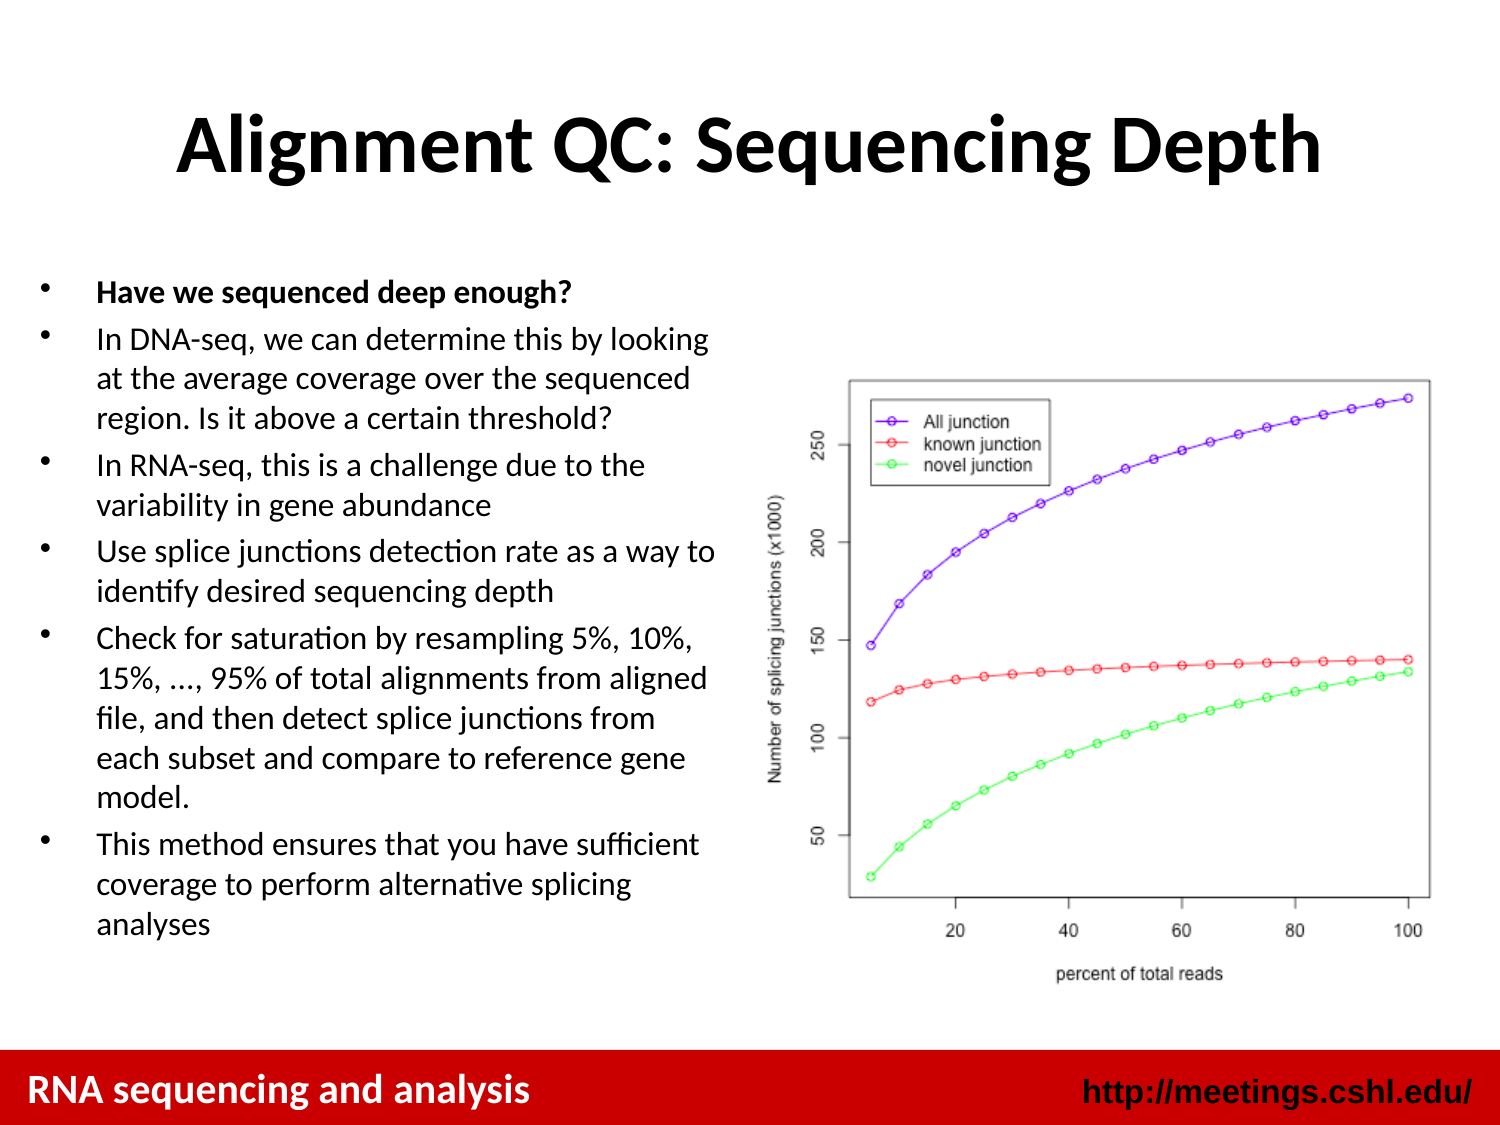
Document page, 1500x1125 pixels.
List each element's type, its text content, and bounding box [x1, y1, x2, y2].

list Have we sequenced deep enough? In DNA-seq, we can determine this by looking at the average coverage over the sequenced region. Is it above a certain threshold? In RNA-seq, this is a challenge due to the variability in gene abundance Use splice junctions detection rate as a way to identify desired sequencing depth Check for saturation by resampling 5%, 10%, 15%, ..., 95% of total alignments from aligned file, and then detect splice junctions from each subset and compare to reference gene model. This method ensures that you have sufficient coverage to perform alternative splicing analyses [24, 262, 738, 1038]
title Alignment QC: Sequencing Depth [24, 45, 1475, 233]
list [762, 262, 1476, 1038]
